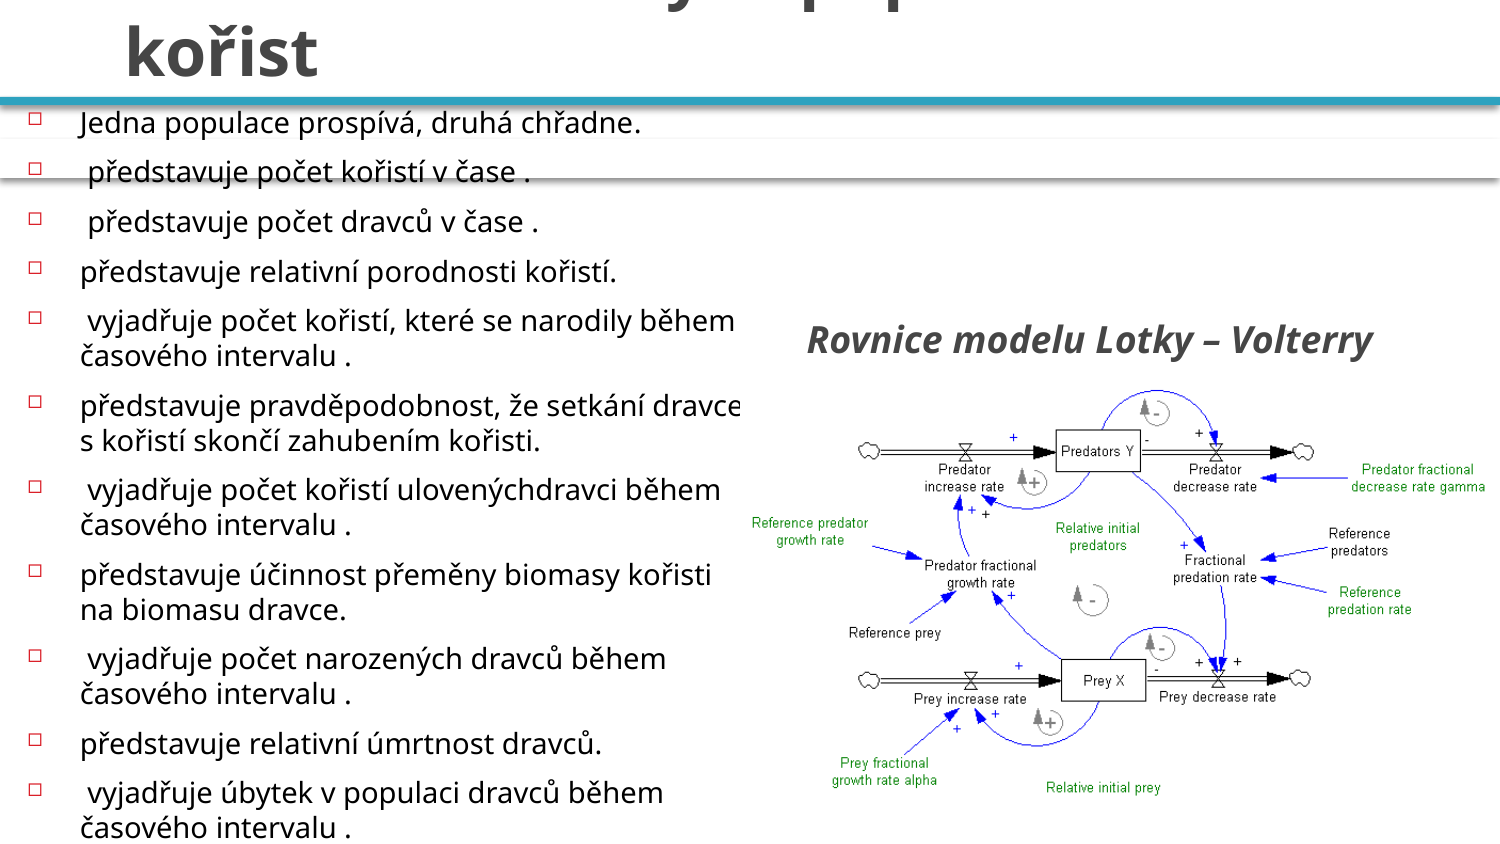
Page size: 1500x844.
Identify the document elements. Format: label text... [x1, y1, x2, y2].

text_box Rovnice modelu Lotky – Volterry [791, 308, 1388, 369]
title Model dvoudruhových populací dravec – kořist [24, 19, 1463, 97]
picture [739, 374, 1494, 802]
